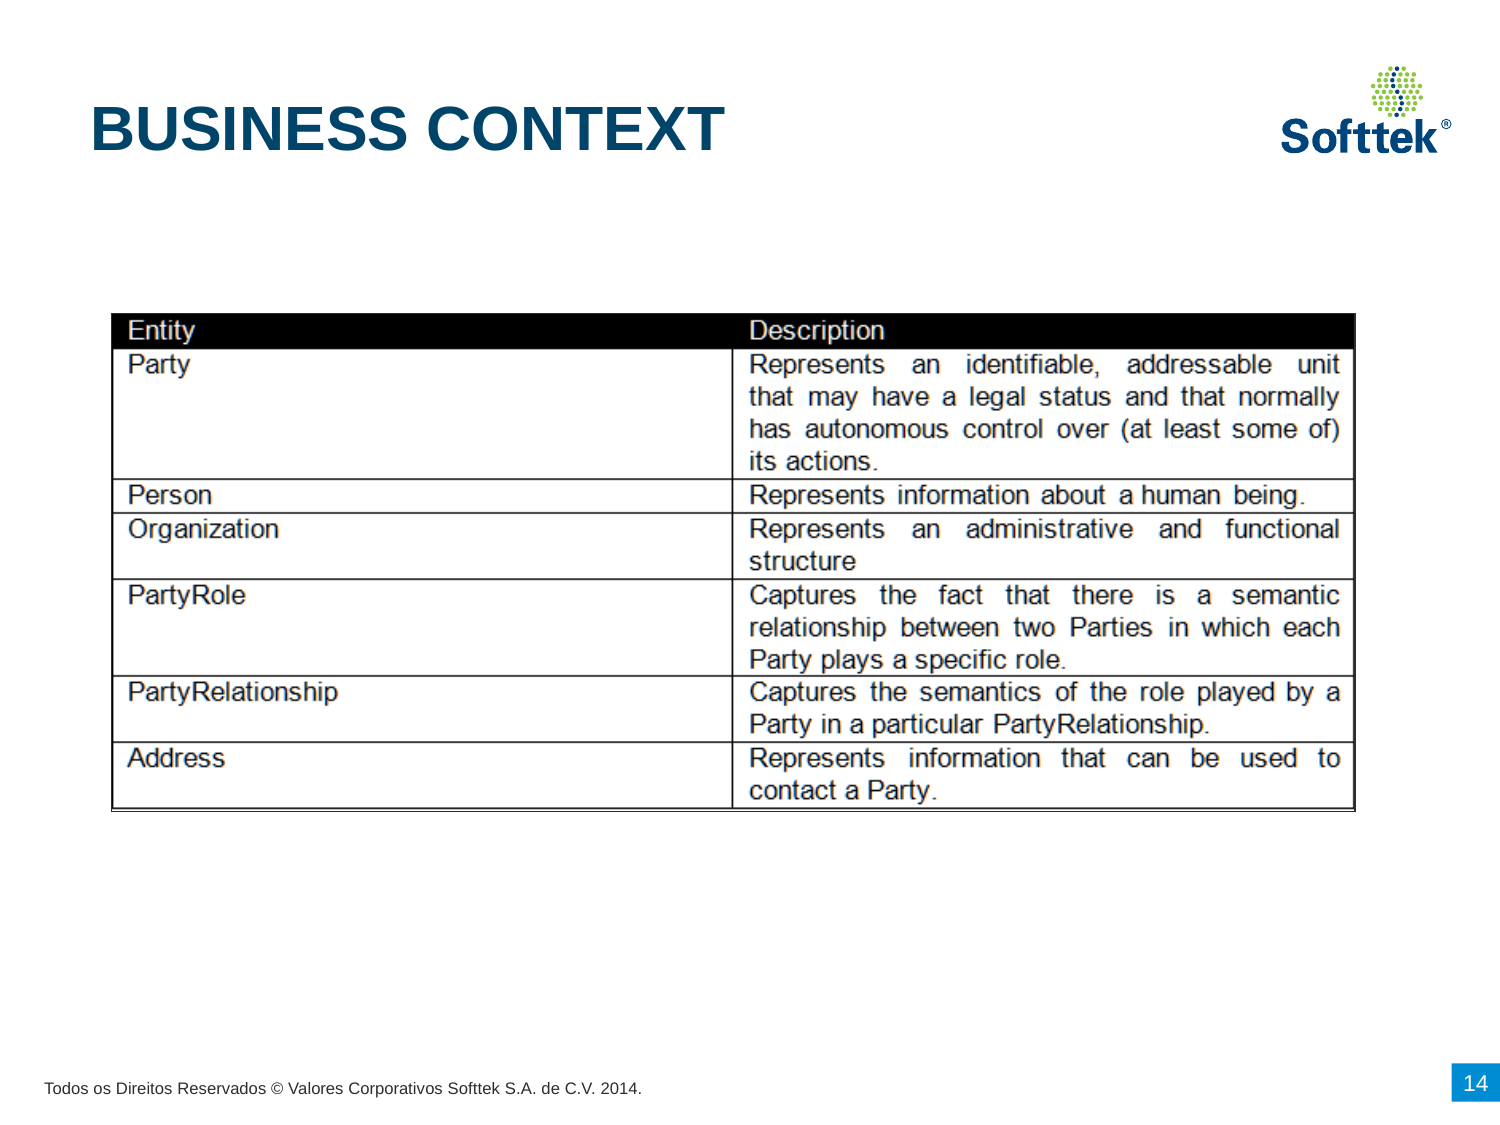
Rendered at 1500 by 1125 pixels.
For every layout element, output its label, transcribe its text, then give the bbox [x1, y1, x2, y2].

slide_number 14 [1434, 1058, 1500, 1107]
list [111, 314, 1355, 811]
title BUSINESS CONTEXT [74, 31, 1256, 172]
